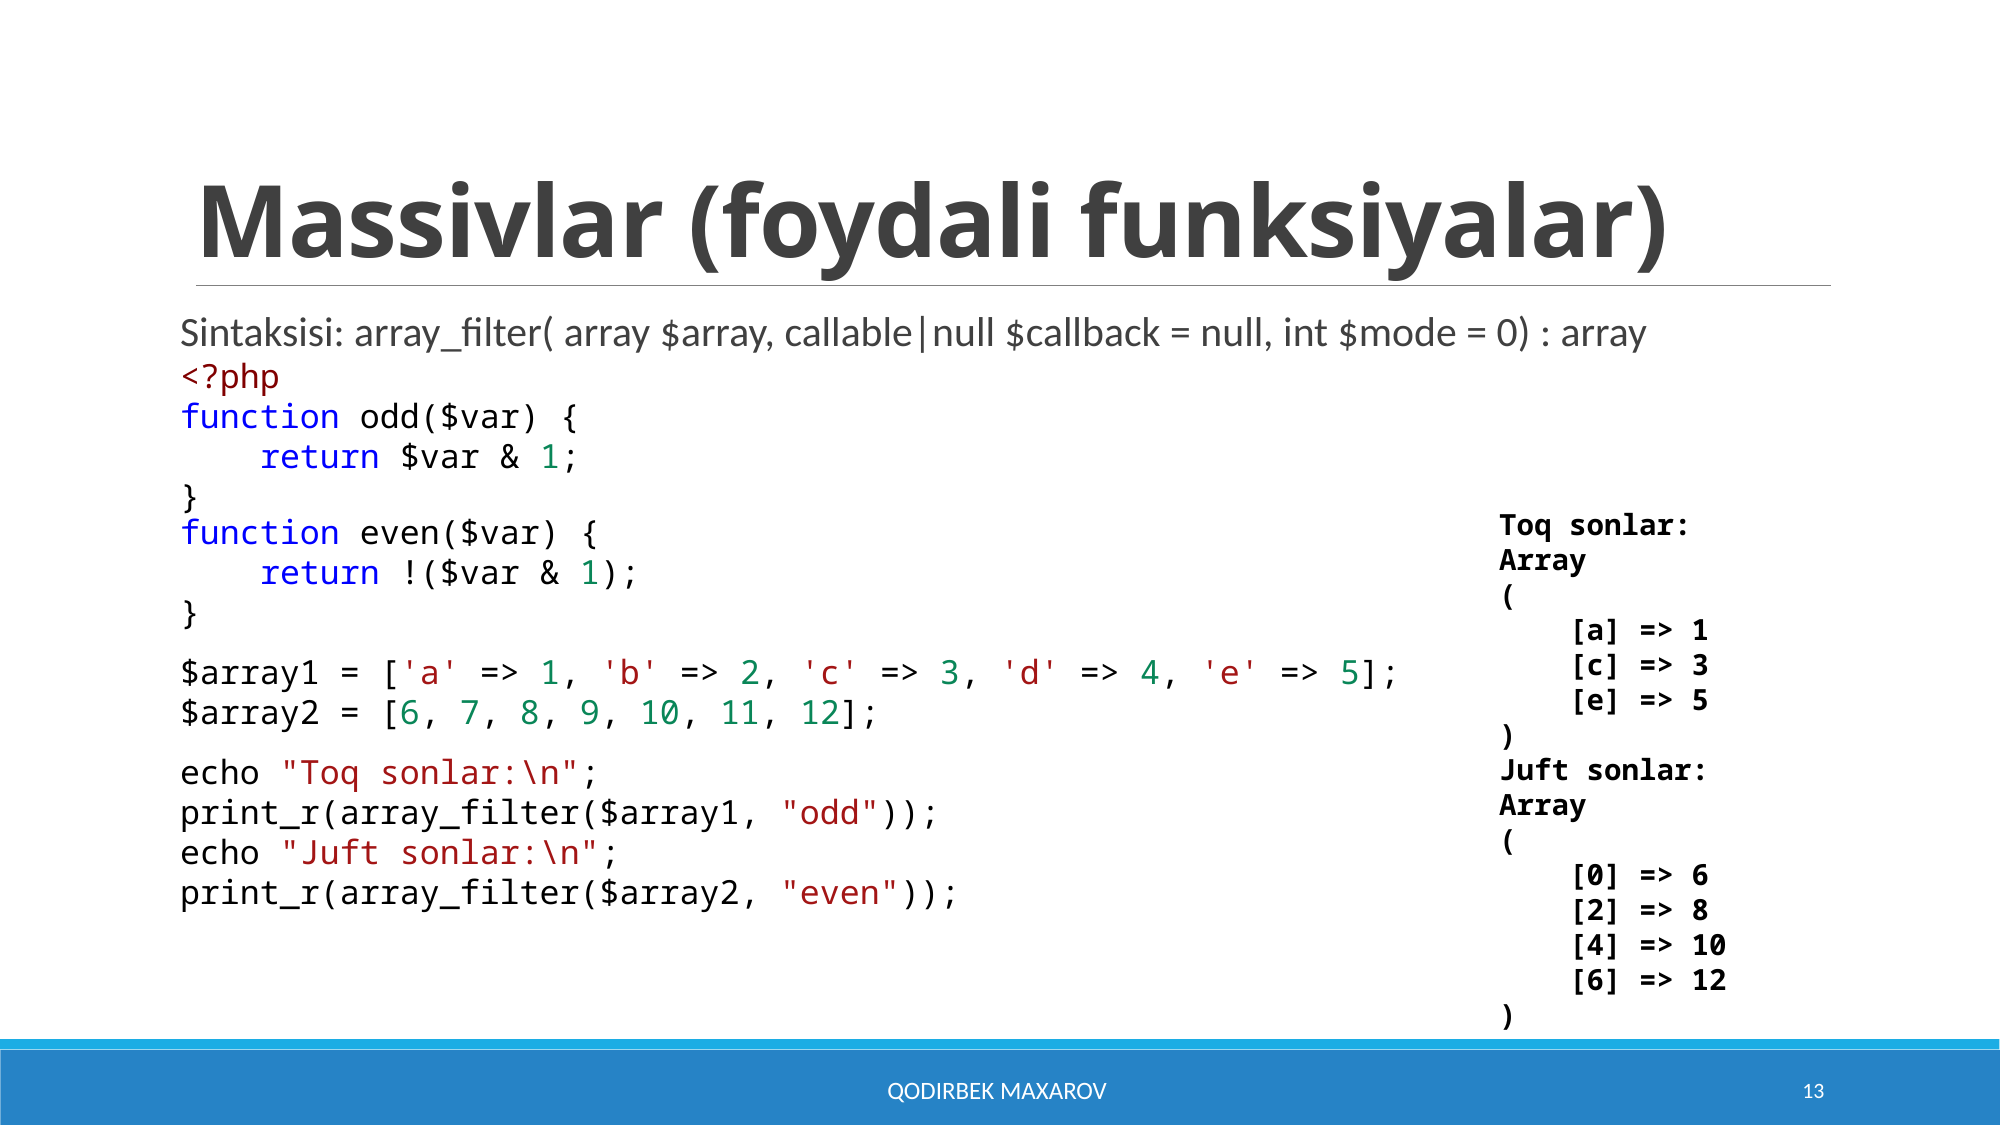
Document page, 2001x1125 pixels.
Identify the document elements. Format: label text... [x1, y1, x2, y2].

slide_number 13 [1624, 1059, 1840, 1120]
title Massivlar (foydali funksiyalar) [180, 47, 1830, 285]
footer Qodirbek Maxarov [604, 1059, 1396, 1120]
list Sintaksisi: array_filter( array $array, callable|null $callback = null, int $mode = 0) : array <?php function odd($var) { return $var & 1; } function even($var) { return !($var & 1); } $array1 = ['a' => 1, 'b' => 2, 'c' => 3, 'd' => 4, 'e' => 5]; $array2 = [6, 7, 8, 9, 10, 11, 12]; echo "Toq sonlar:\n"; print_r(array_filter($array1, "odd")); echo "Juft sonlar:\n"; print_r(array_filter($array2, "even")); [180, 302, 1830, 963]
text_box Toq sonlar: Array ( [a] => 1 [c] => 3 [e] => 5 ) Juft sonlar: Array ( [0] => 6 [2] => 8 [4] => 10 [6] => 12 ) [1484, 499, 1857, 1039]
